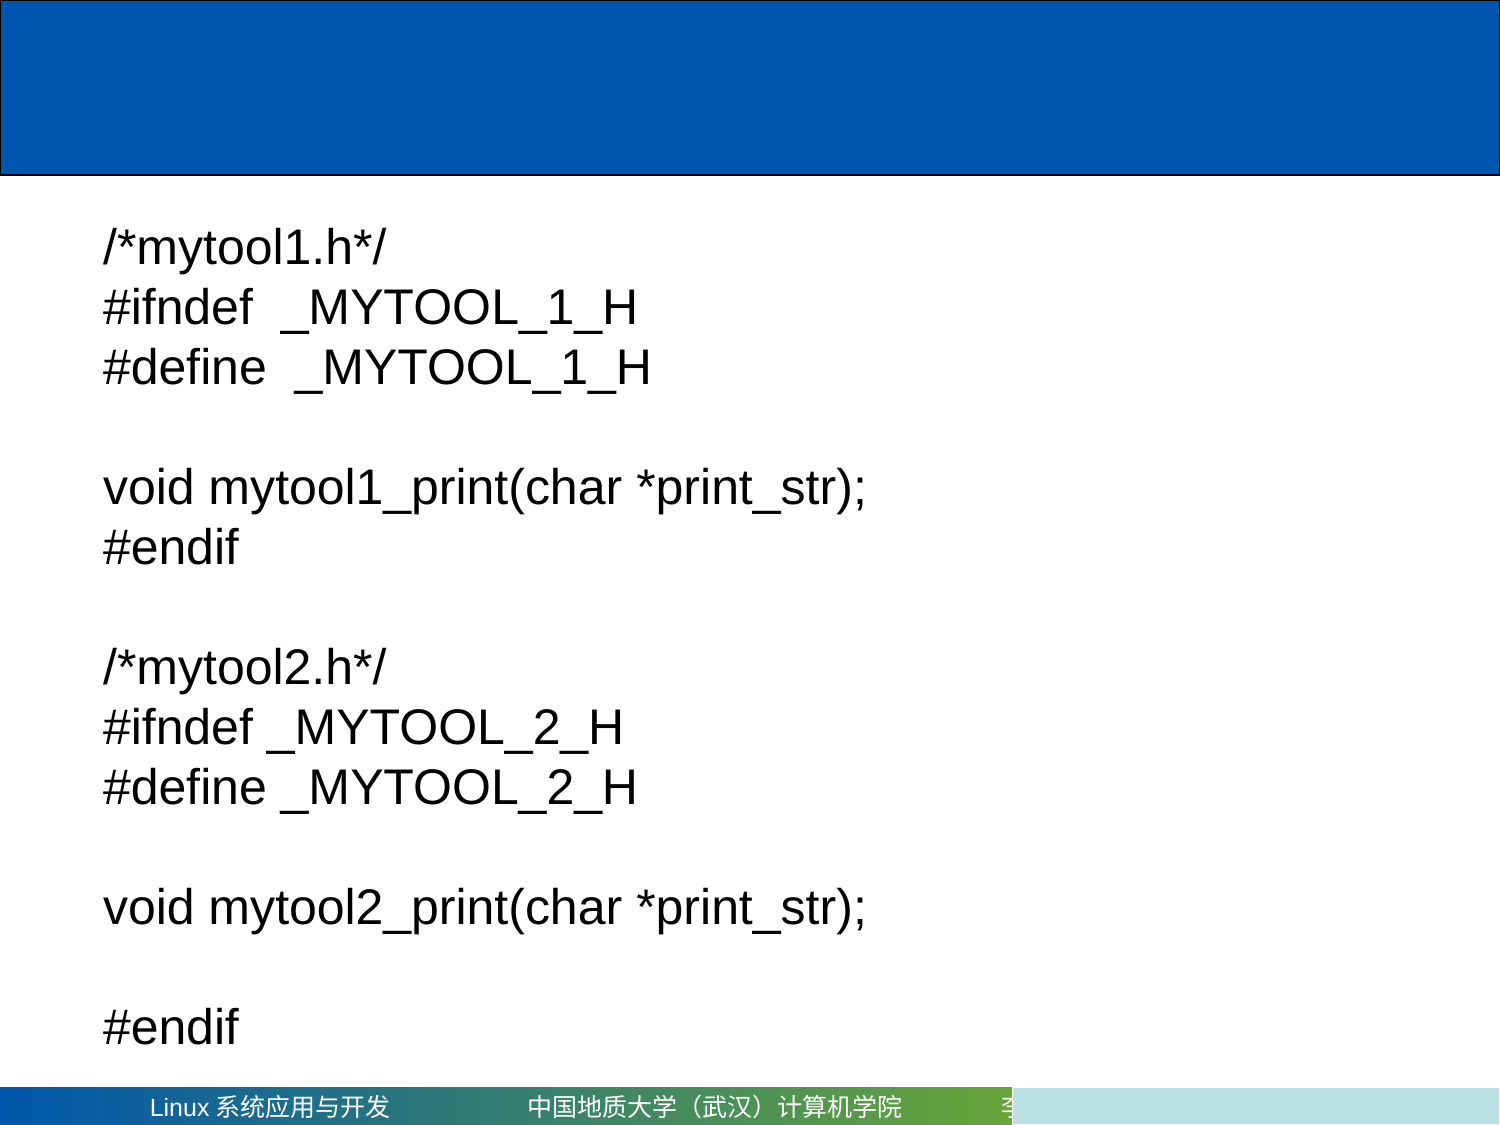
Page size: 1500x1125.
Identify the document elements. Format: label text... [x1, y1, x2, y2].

text_box /*mytool1.h*/ #ifndef _MYTOOL_1_H #define _MYTOOL_1_H void mytool1_print(char *print_str); #endif /*mytool2.h*/ #ifndef _MYTOOL_2_H #define _MYTOOL_2_H void mytool2_print(char *print_str); #endif [88, 206, 1424, 1062]
text_box [430, 148, 680, 206]
